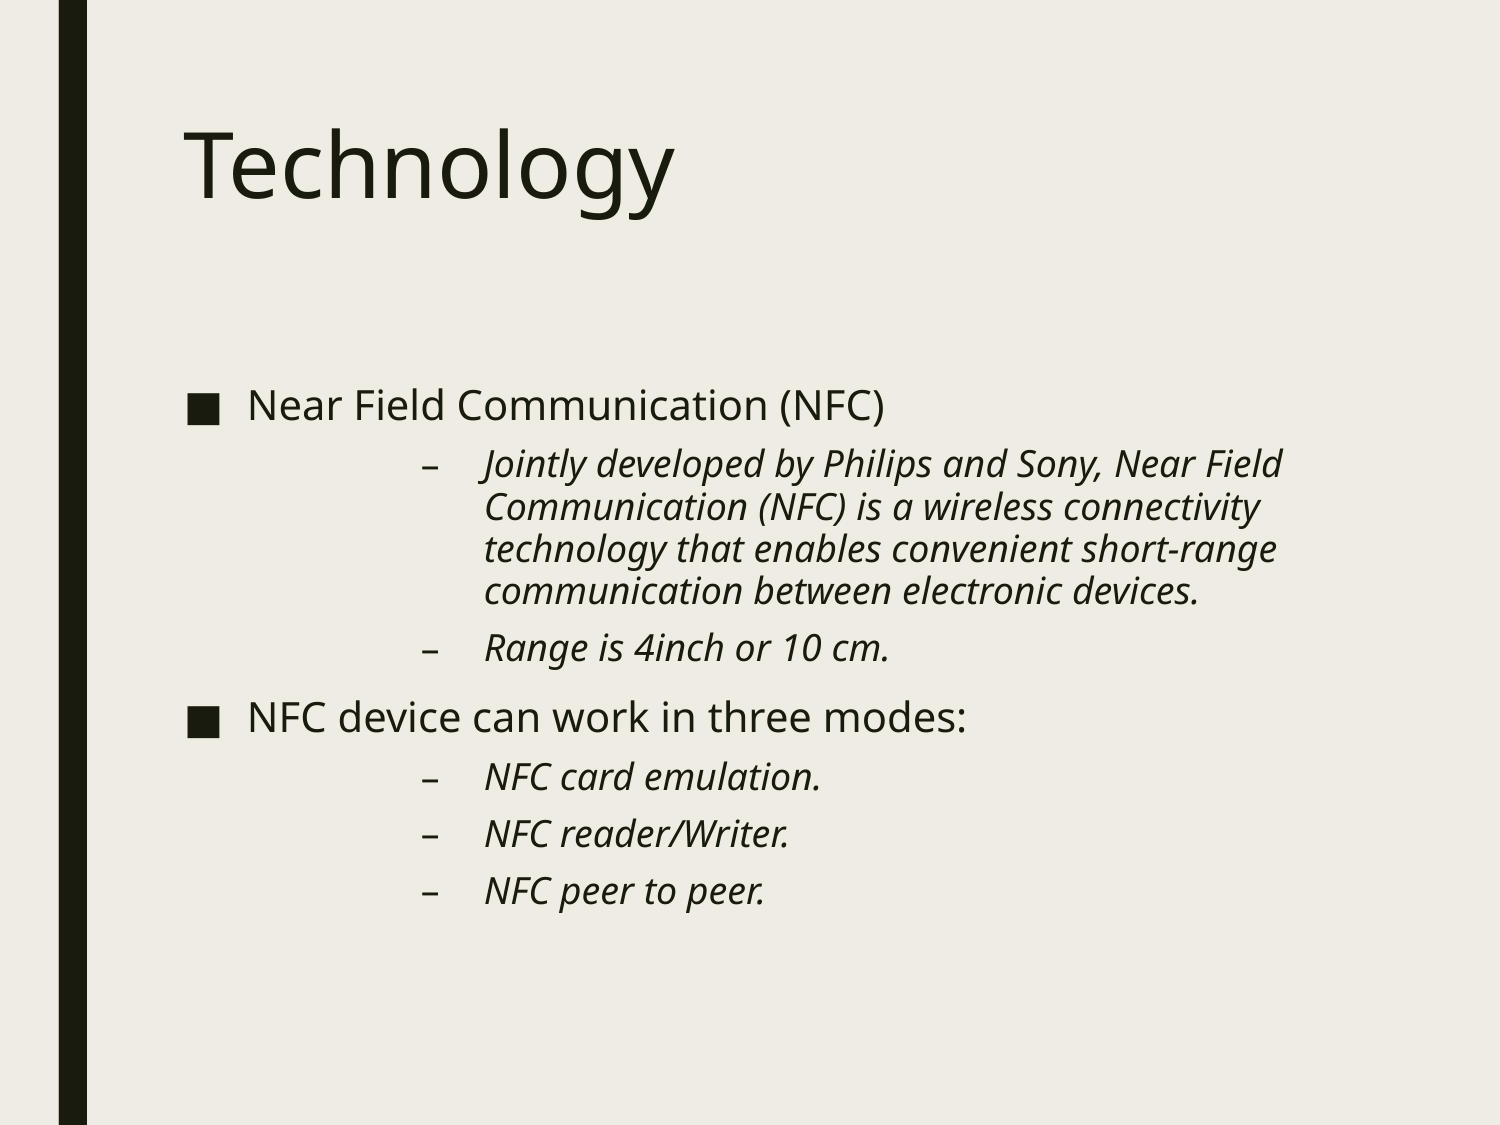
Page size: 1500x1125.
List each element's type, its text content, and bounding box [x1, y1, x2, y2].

list Near Field Communication (NFC) Jointly developed by Philips and Sony, Near Field Communication (NFC) is a wireless connectivity technology that enables convenient short-range communication between electronic devices. Range is 4inch or 10 cm. NFC device can work in three modes: NFC card emulation. NFC reader/Writer. NFC peer to peer. [168, 375, 1351, 963]
title Technology [168, 112, 1351, 357]
